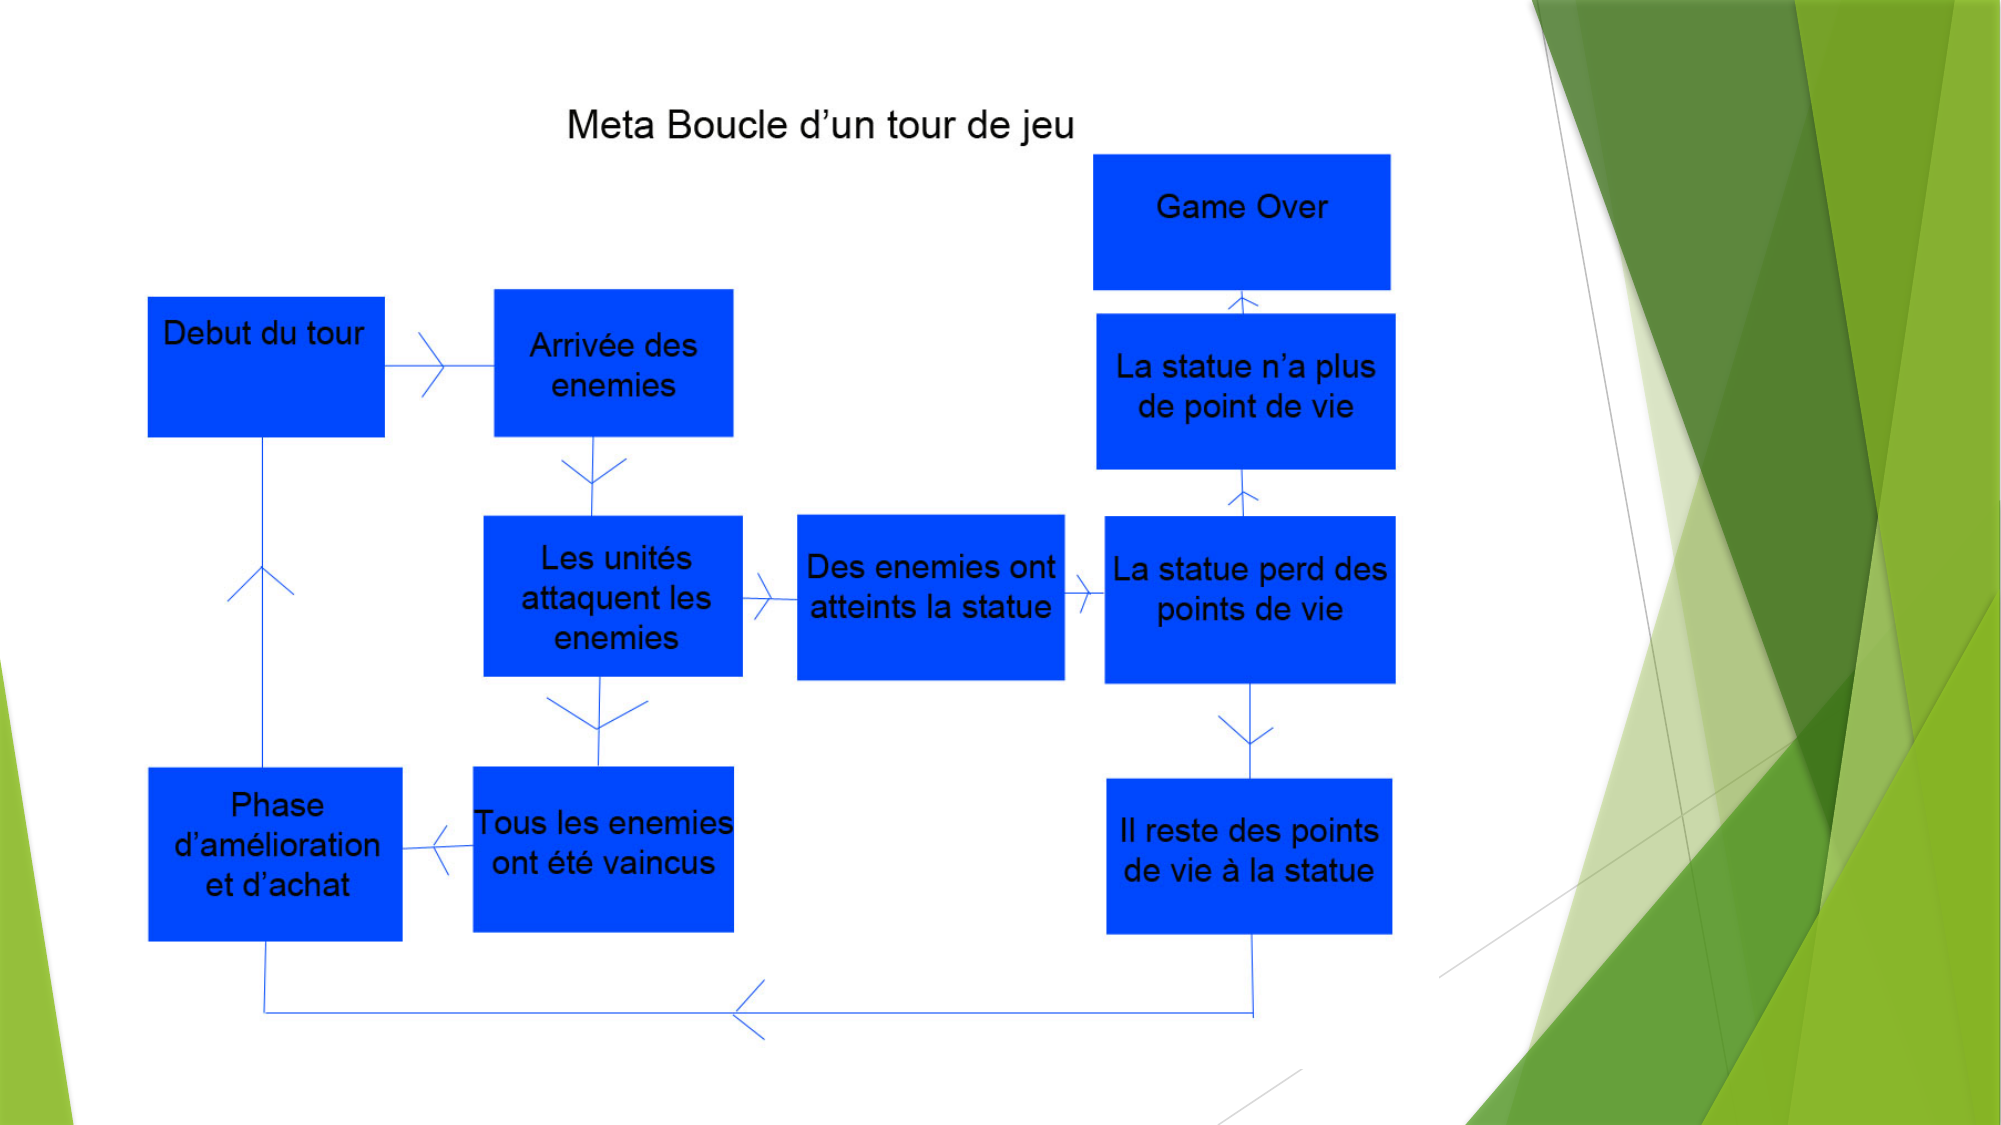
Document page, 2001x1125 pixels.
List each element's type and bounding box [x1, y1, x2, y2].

picture [108, 72, 1439, 1070]
